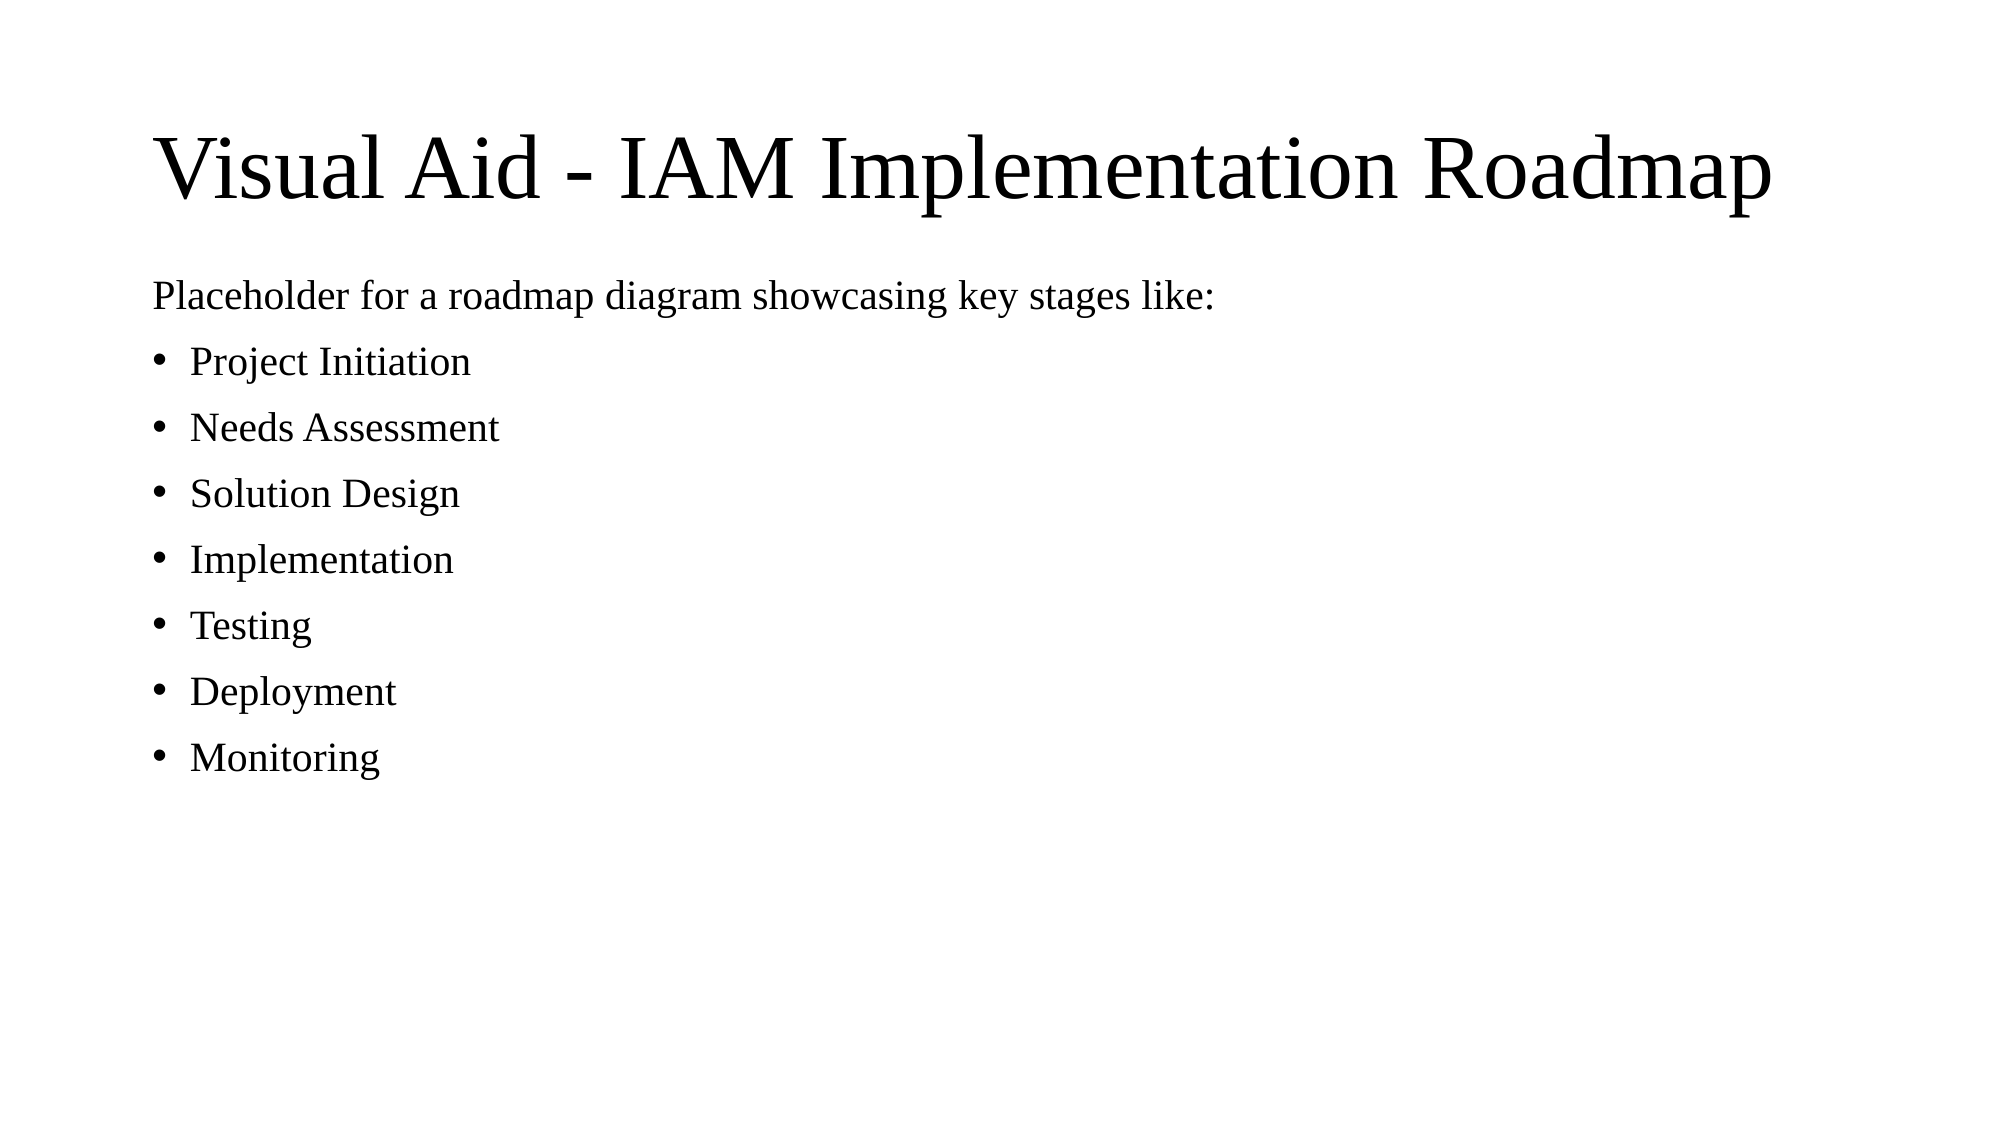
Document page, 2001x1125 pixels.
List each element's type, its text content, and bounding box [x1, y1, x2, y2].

list Placeholder for a roadmap diagram showcasing key stages like: Project Initiation Needs Assessment Solution Design Implementation Testing Deployment Monitoring [137, 266, 1863, 981]
title Visual Aid - IAM Implementation Roadmap [137, 59, 1863, 266]
